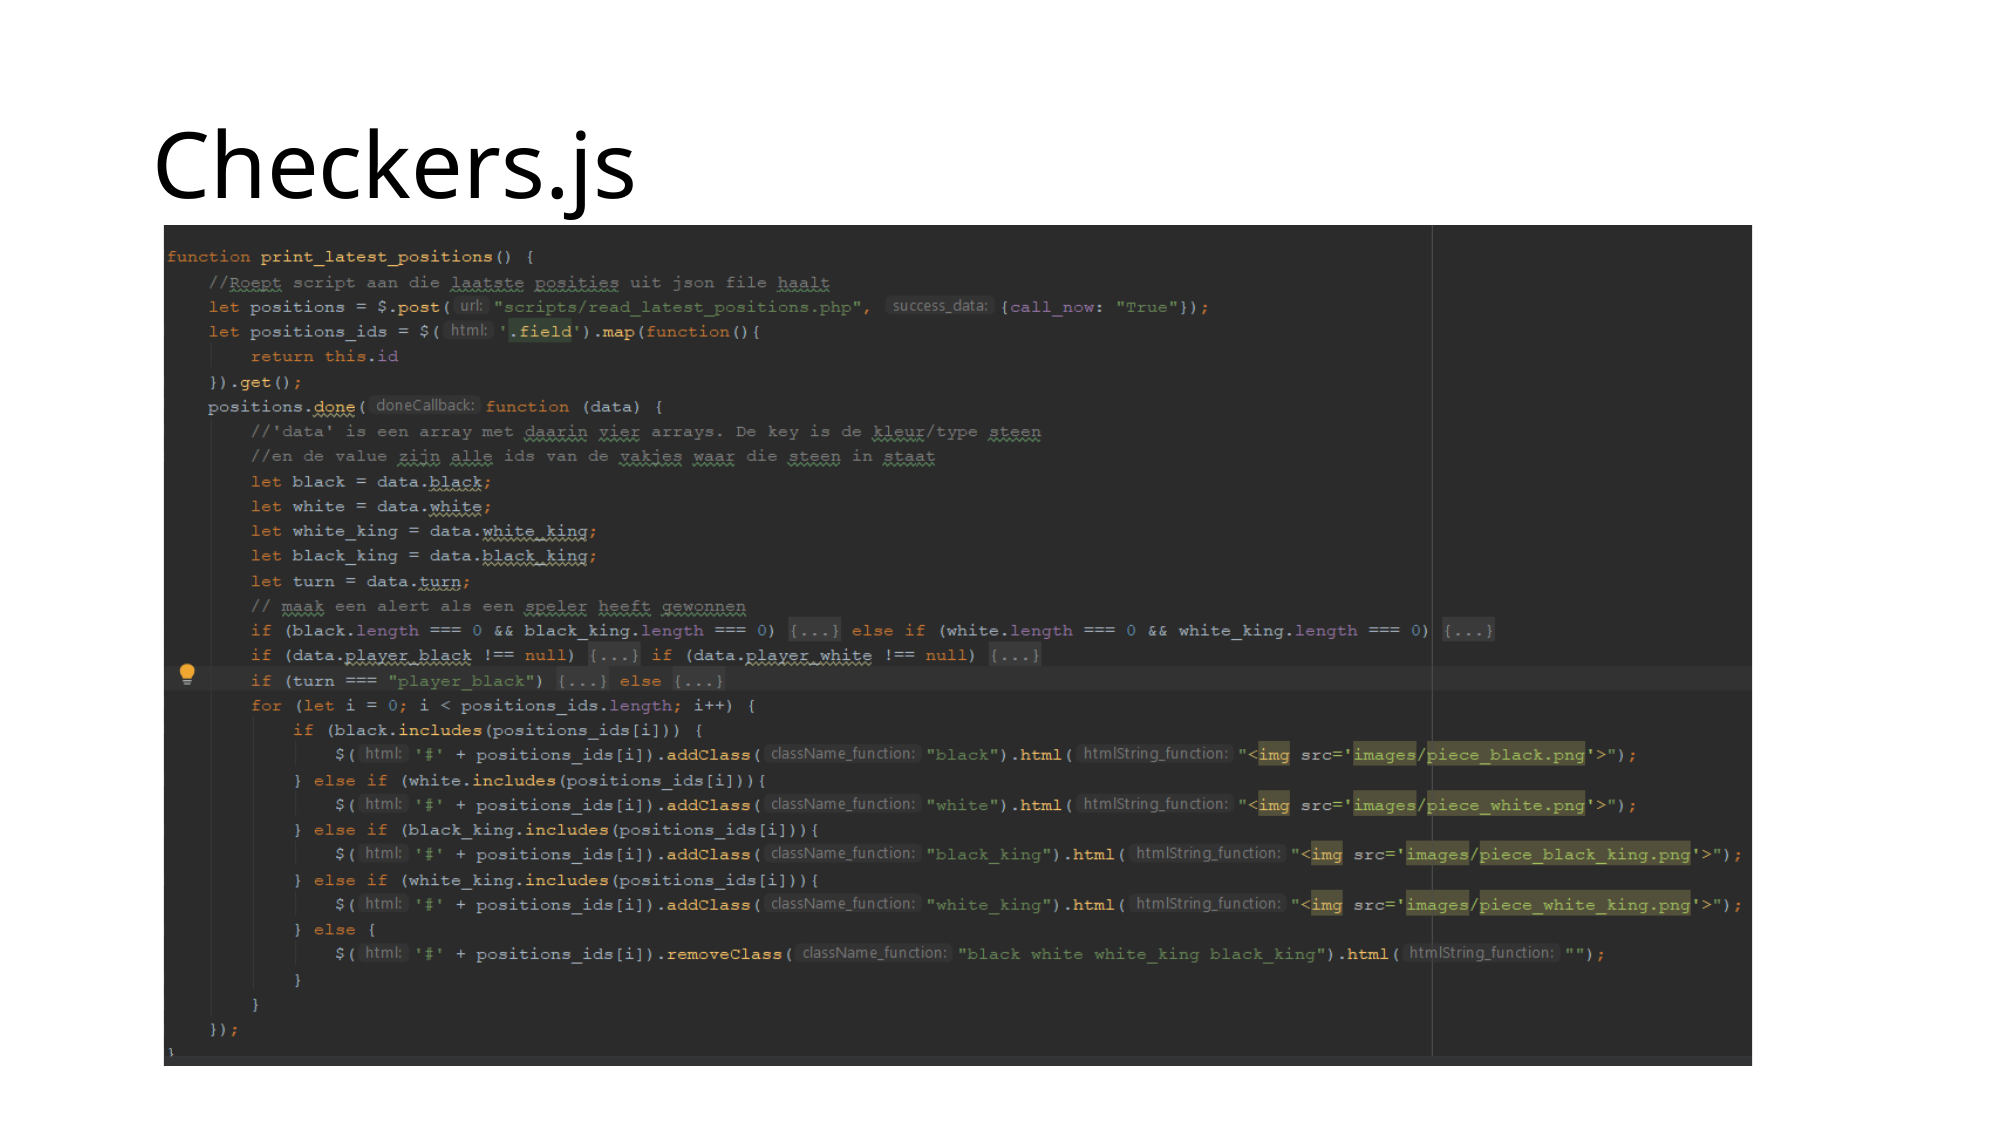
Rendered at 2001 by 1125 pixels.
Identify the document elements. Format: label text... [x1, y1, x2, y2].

picture [163, 225, 1753, 1066]
title Checkers.js [137, 59, 1863, 278]
